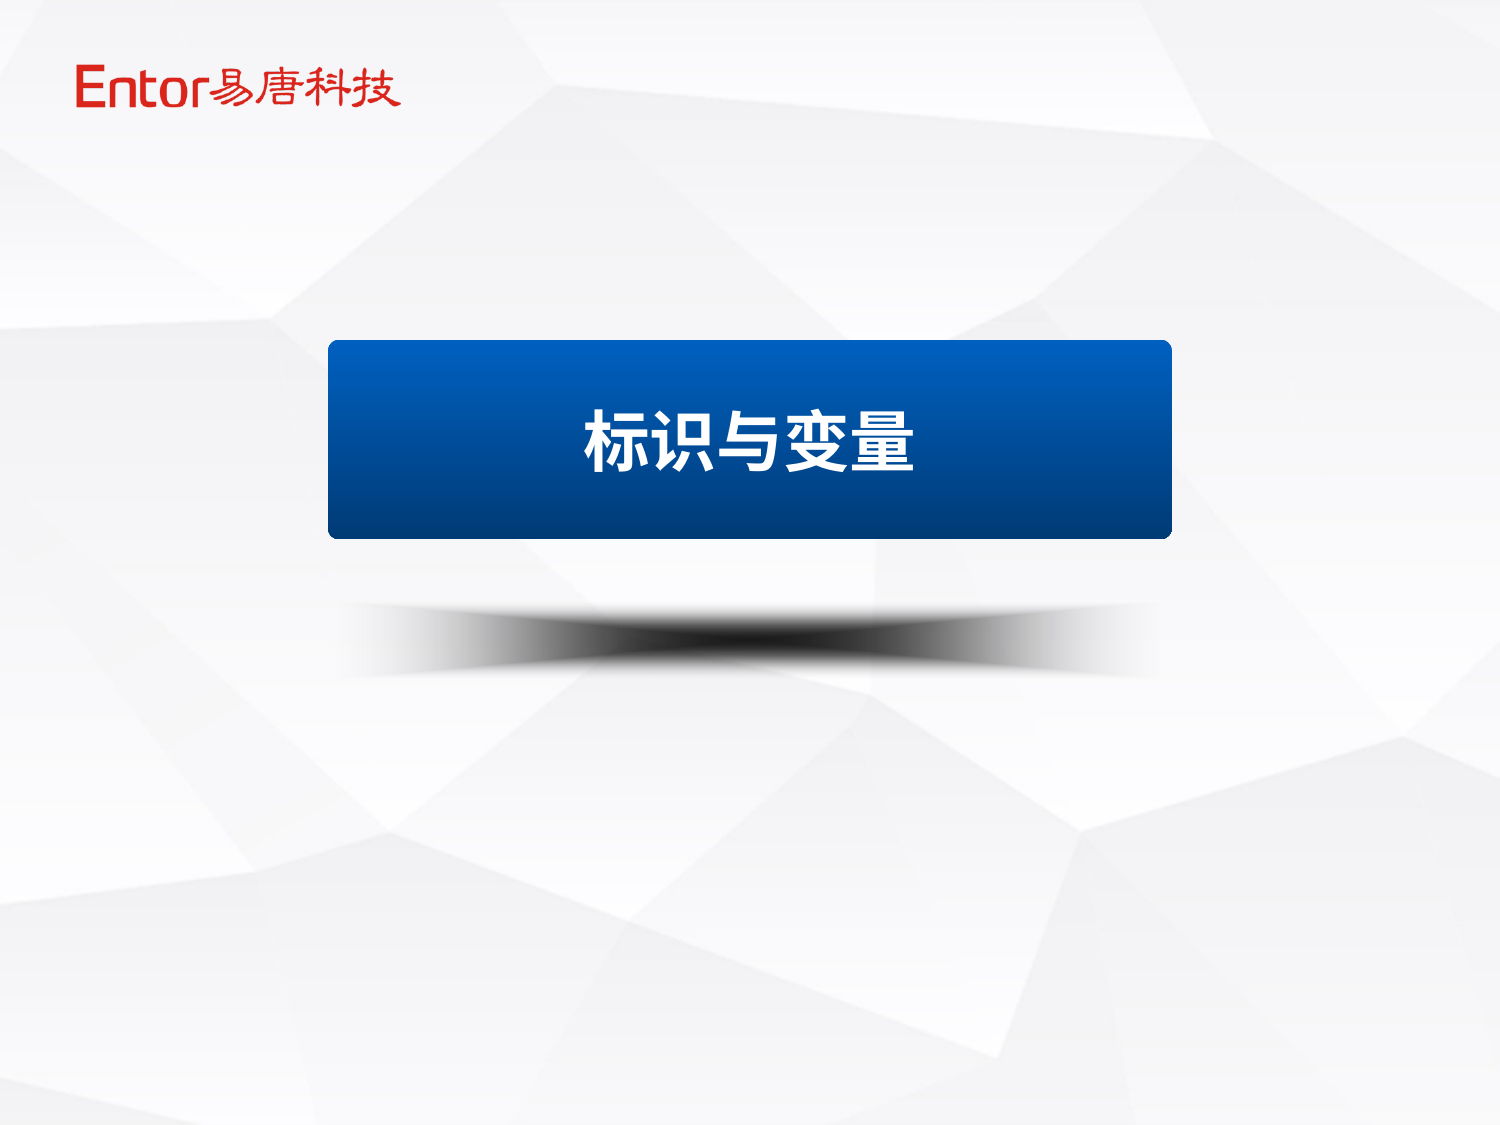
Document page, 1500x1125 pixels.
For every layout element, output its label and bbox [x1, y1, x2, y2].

picture [0, 0, 1500, 1125]
text_box [327, 339, 1173, 680]
